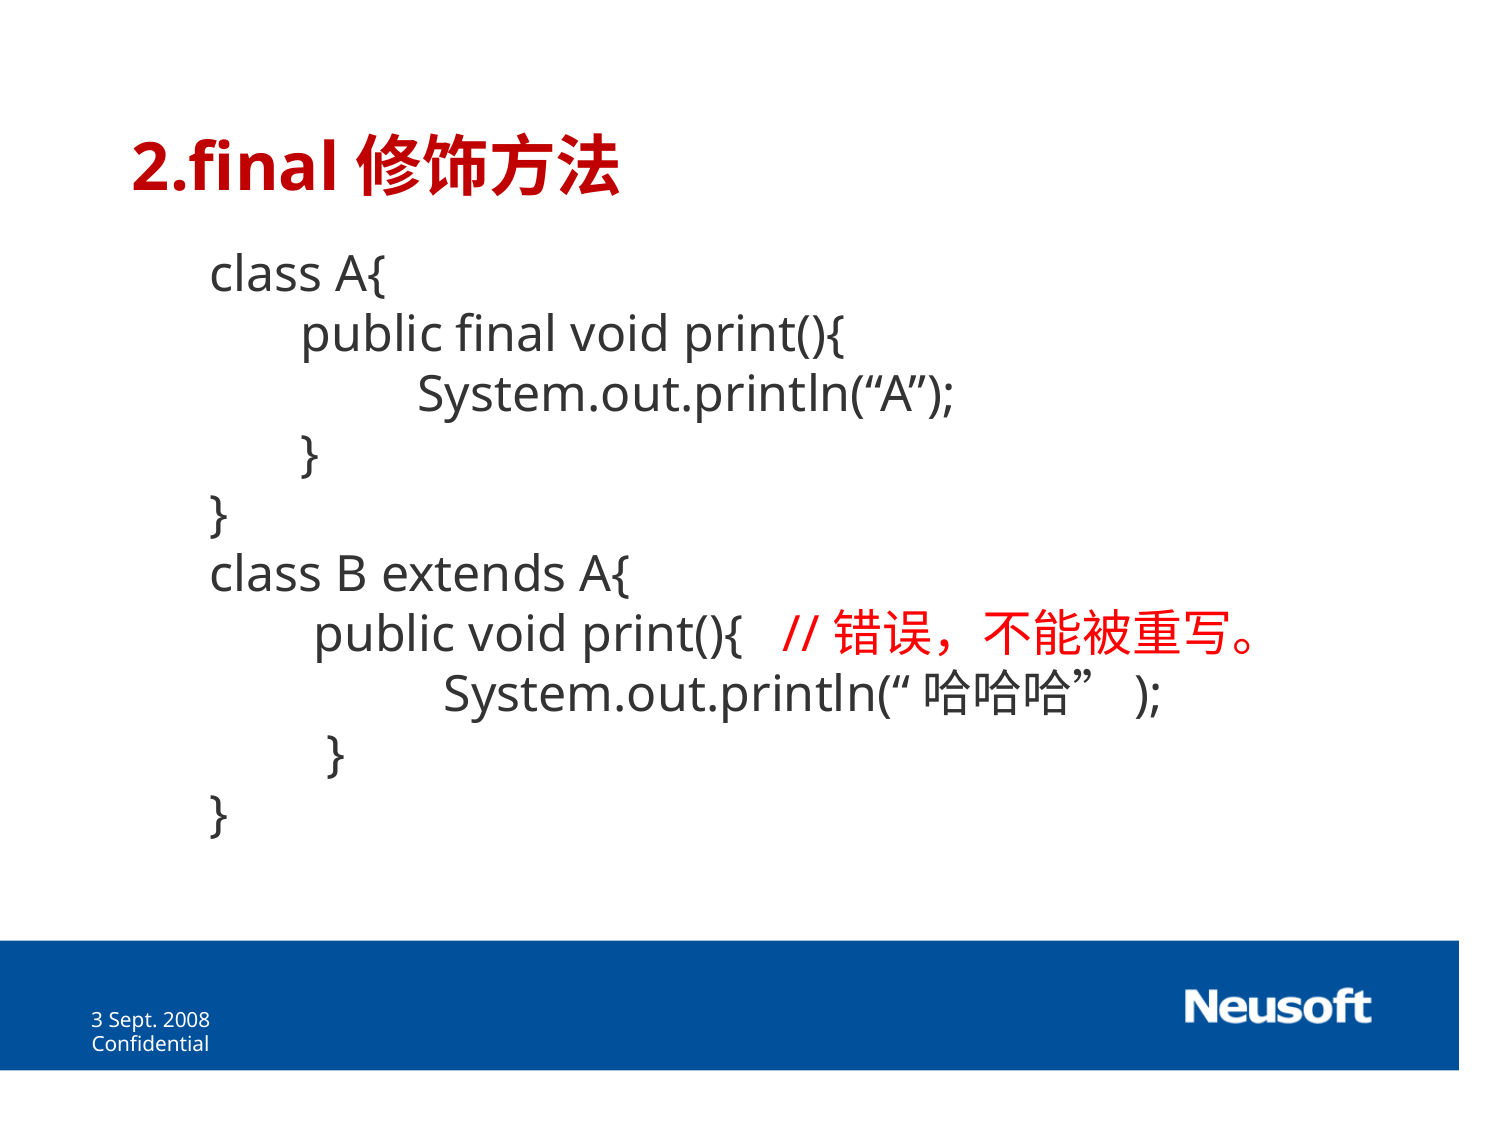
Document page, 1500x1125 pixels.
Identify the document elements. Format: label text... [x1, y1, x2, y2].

picture [1175, 978, 1381, 1033]
text_box 2.final修饰方法 [117, 116, 691, 212]
text_box class A{ public final void print(){ System.out.println(“A”); } } class B extends A{ public void print(){ //错误，不能被重写。 System.out.println(“哈哈哈”); } } [194, 233, 1258, 849]
